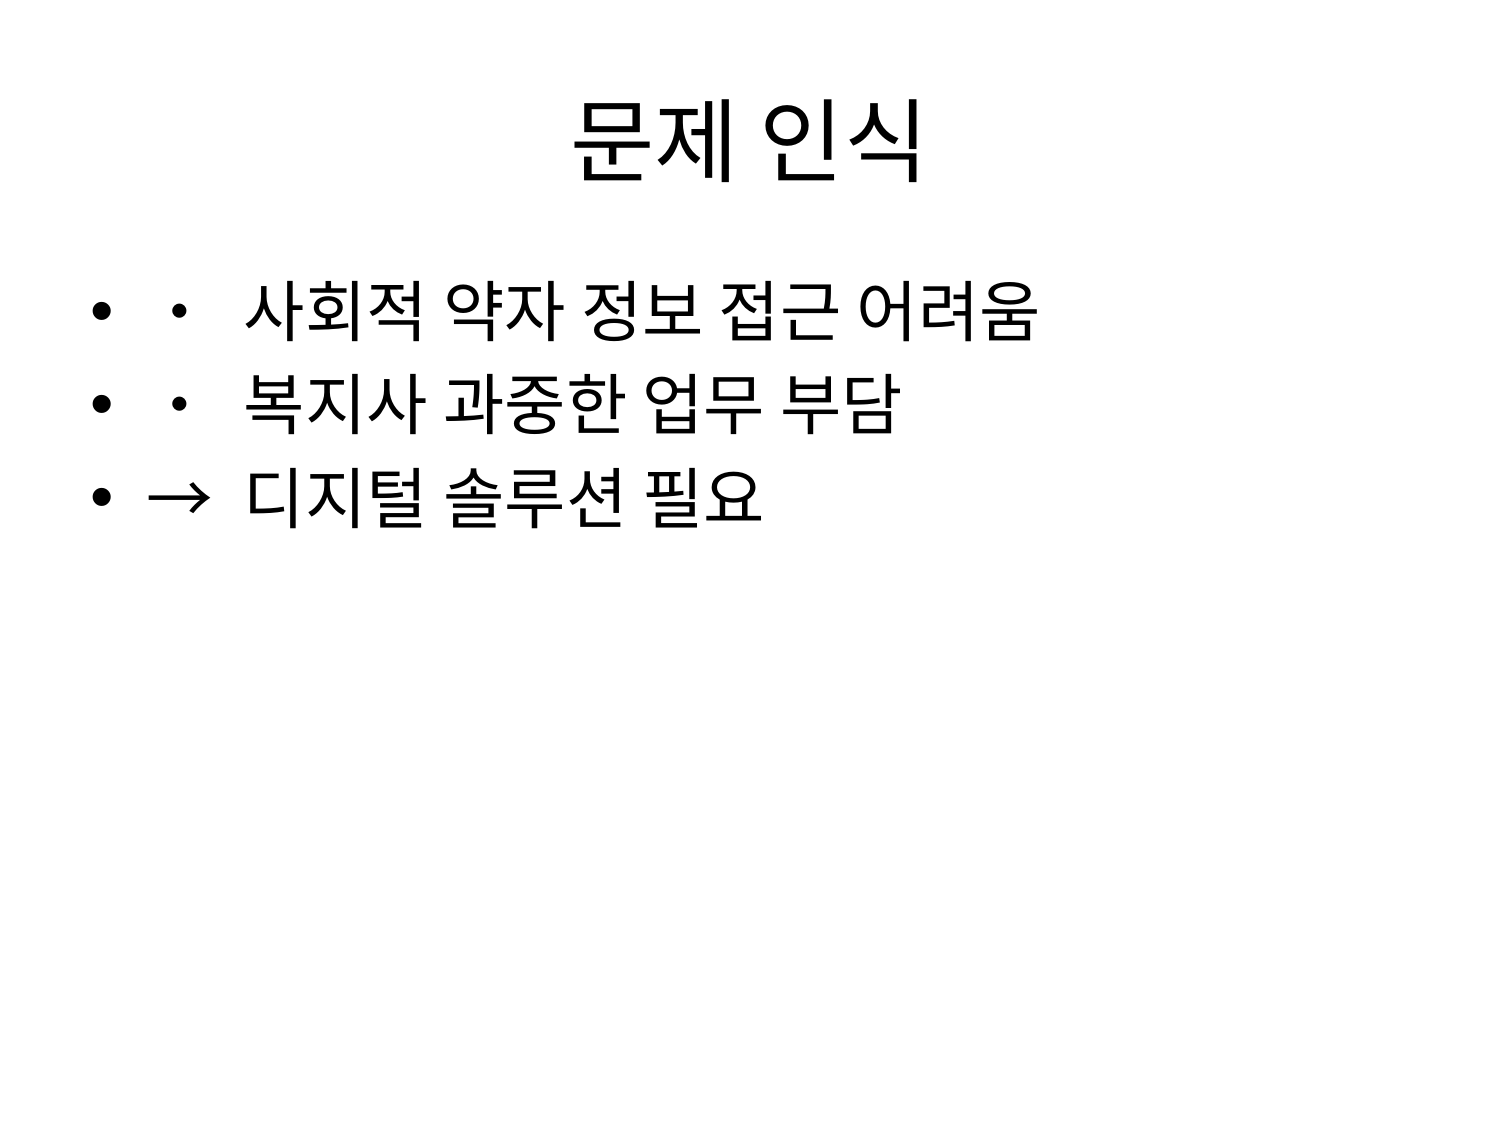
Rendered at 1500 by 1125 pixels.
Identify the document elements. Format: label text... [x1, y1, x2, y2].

list • 사회적 약자 정보 접근 어려움 • 복지사 과중한 업무 부담 → 디지털 솔루션 필요 [75, 262, 1425, 1005]
title 문제 인식 [75, 45, 1425, 233]
